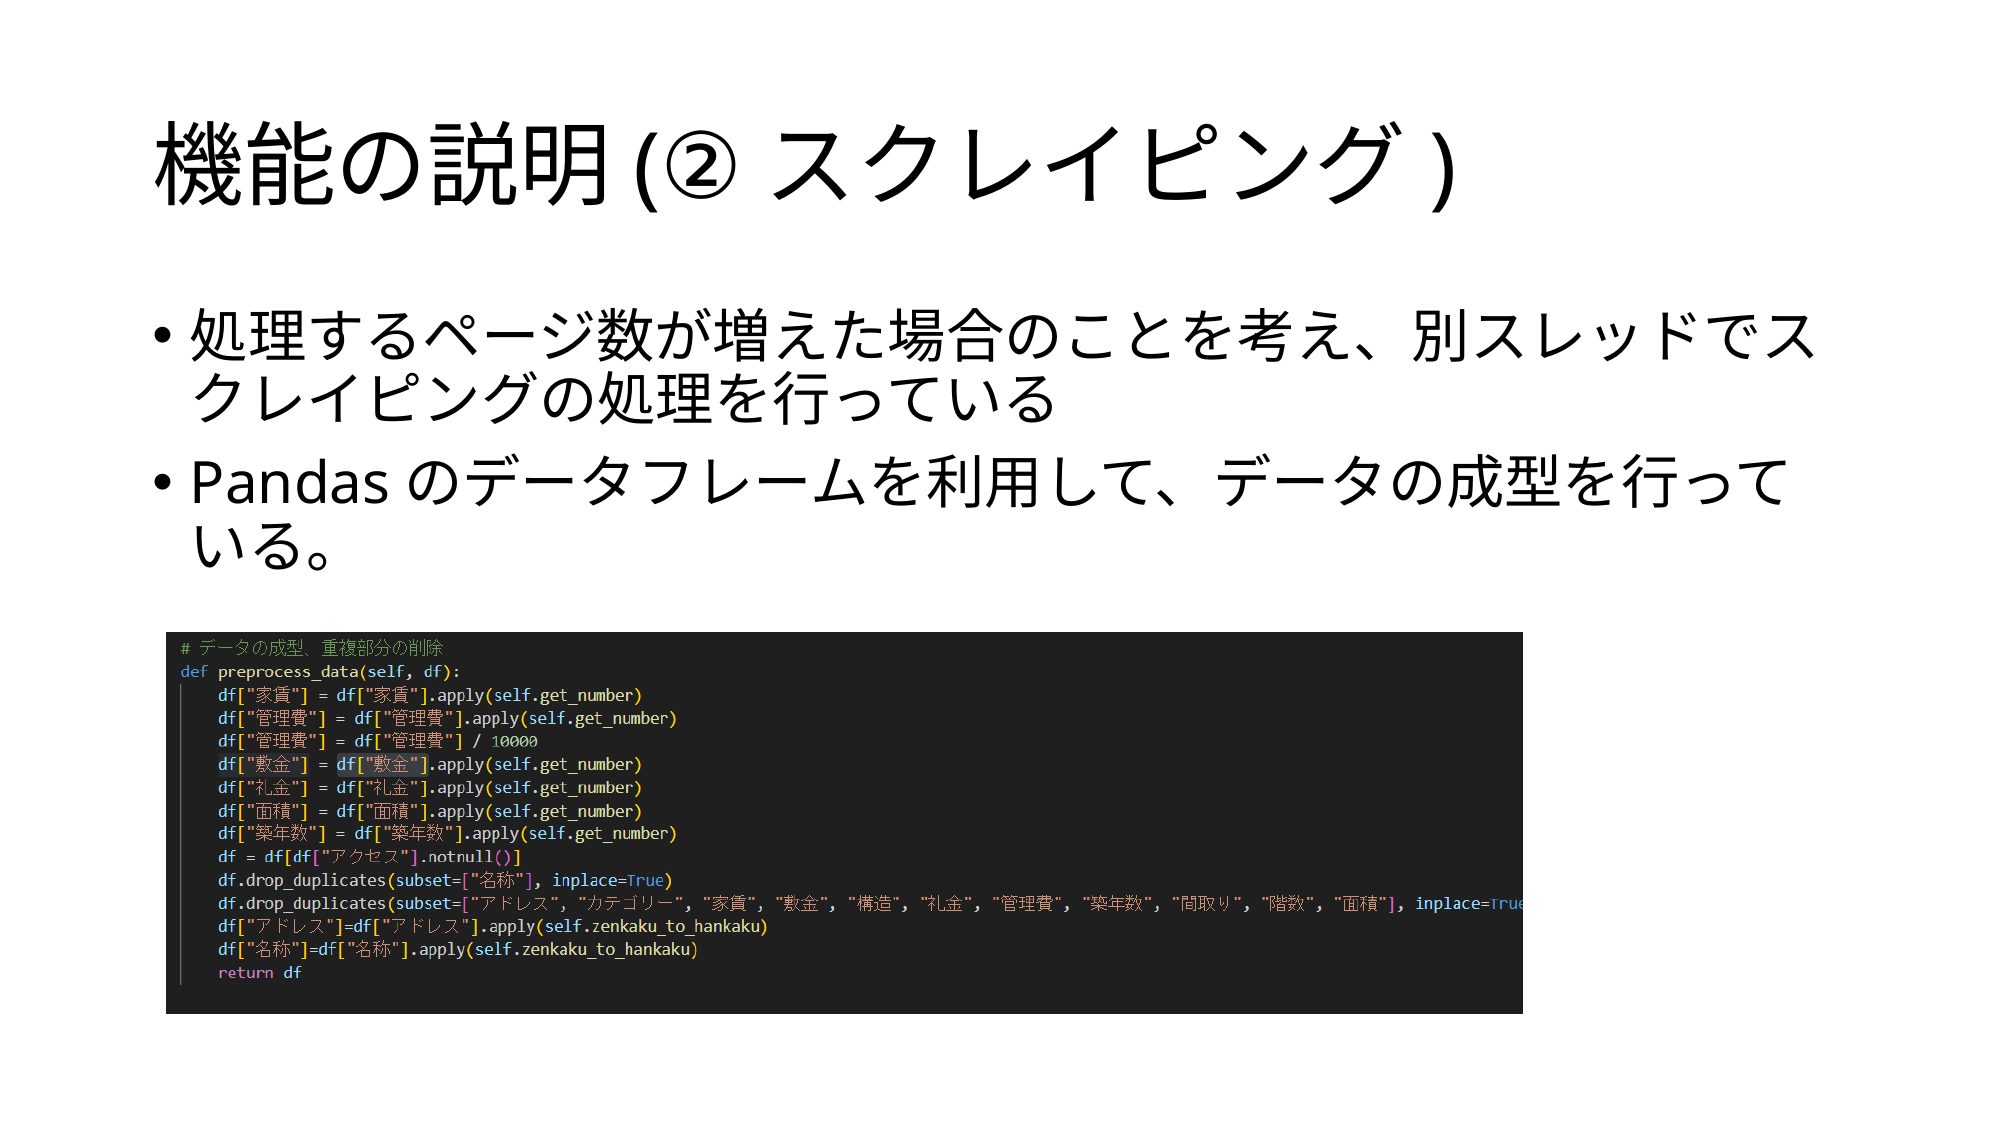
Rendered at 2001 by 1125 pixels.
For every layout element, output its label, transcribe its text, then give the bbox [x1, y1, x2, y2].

title 機能の説明(②スクレイピング) [137, 59, 1863, 278]
list 処理するページ数が増えた場合のことを考え、別スレッドでスクレイピングの処理を行っている Pandasのデータフレームを利用して、データの成型を行っている。 [137, 299, 1863, 1014]
picture [165, 632, 1524, 1014]
